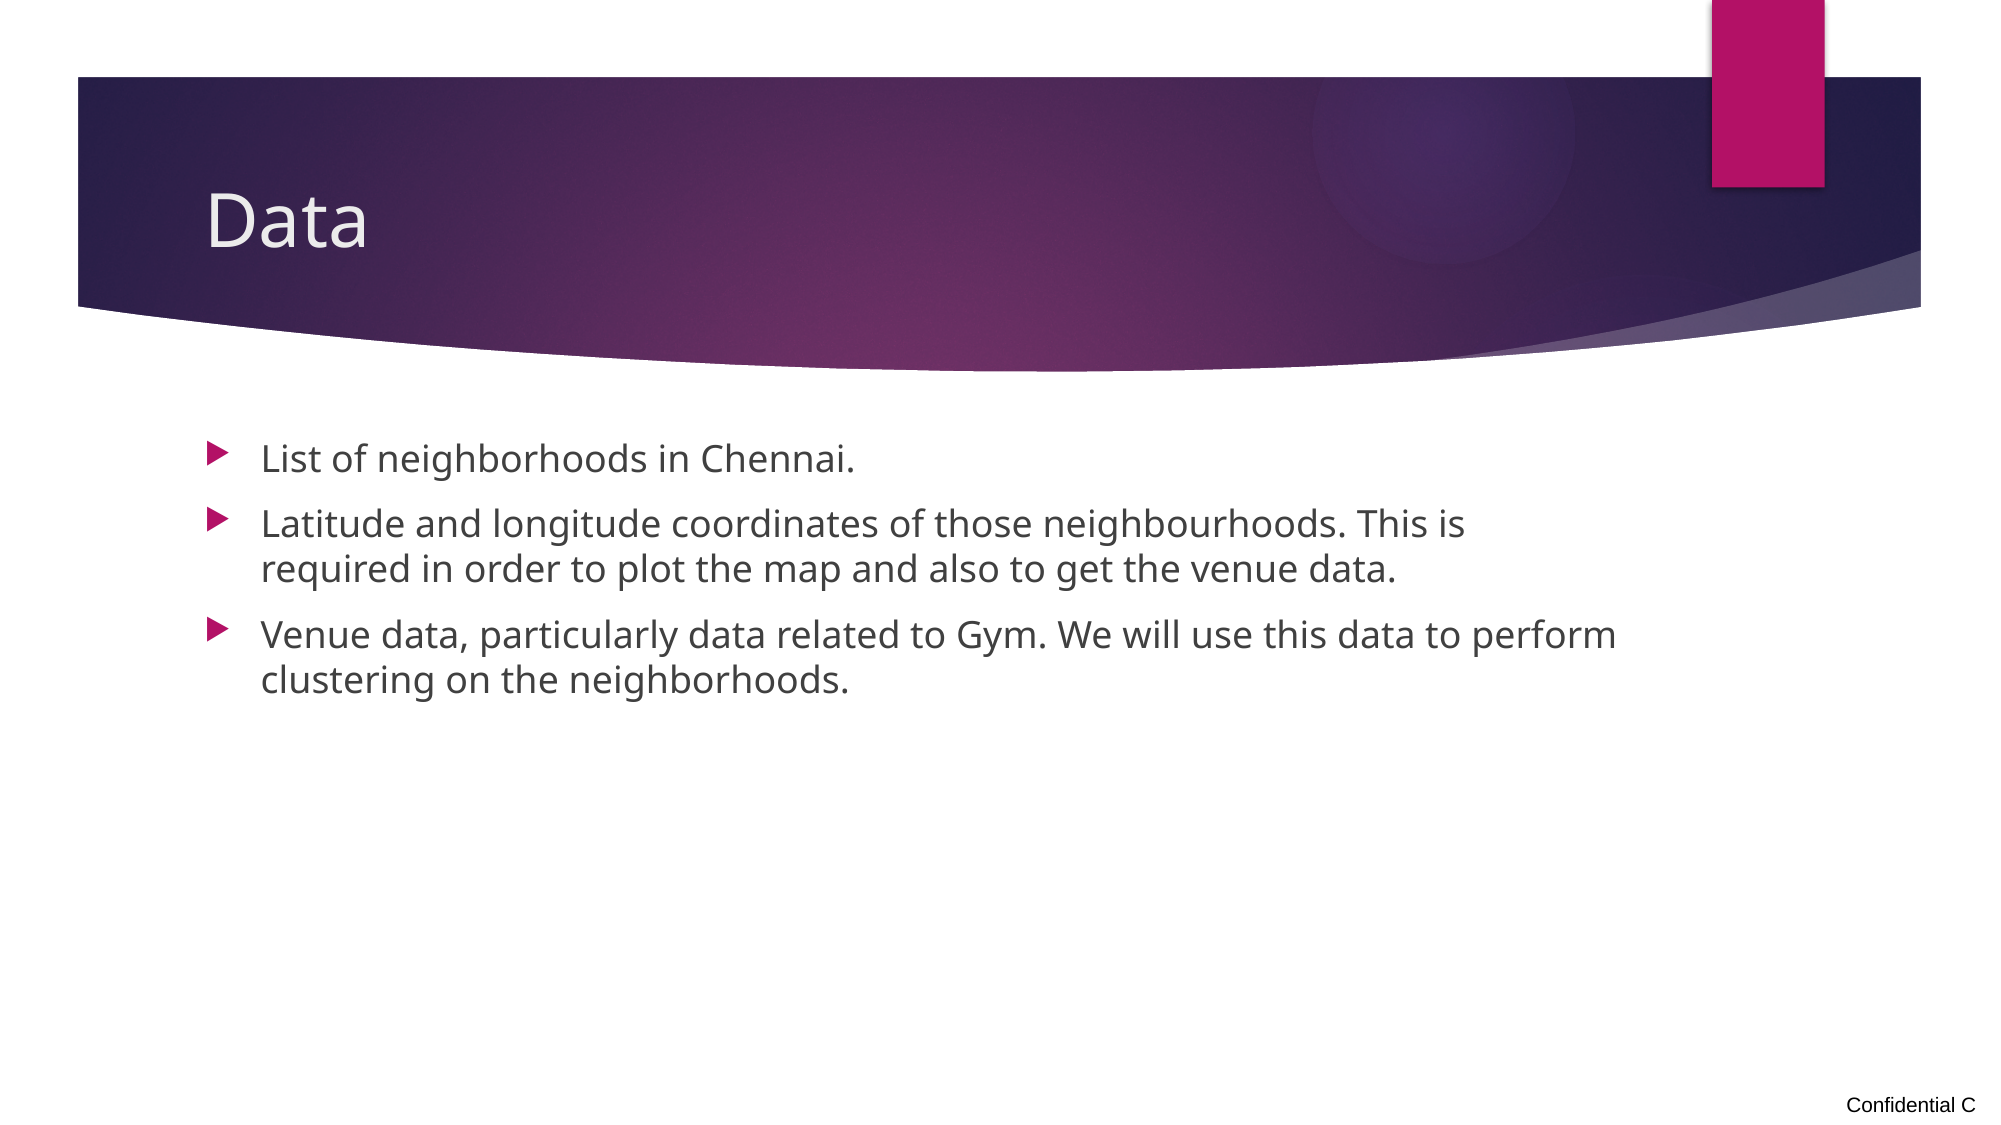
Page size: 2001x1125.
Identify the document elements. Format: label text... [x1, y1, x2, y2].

title Data [189, 159, 1627, 276]
list List of neighborhoods in Chennai. Latitude and longitude coordinates of those neighbourhoods. This is required in order to plot the map and also to get the venue data. Venue data, particularly data related to Gym. We will use this data to perform clustering on the neighborhoods. [189, 427, 1638, 988]
